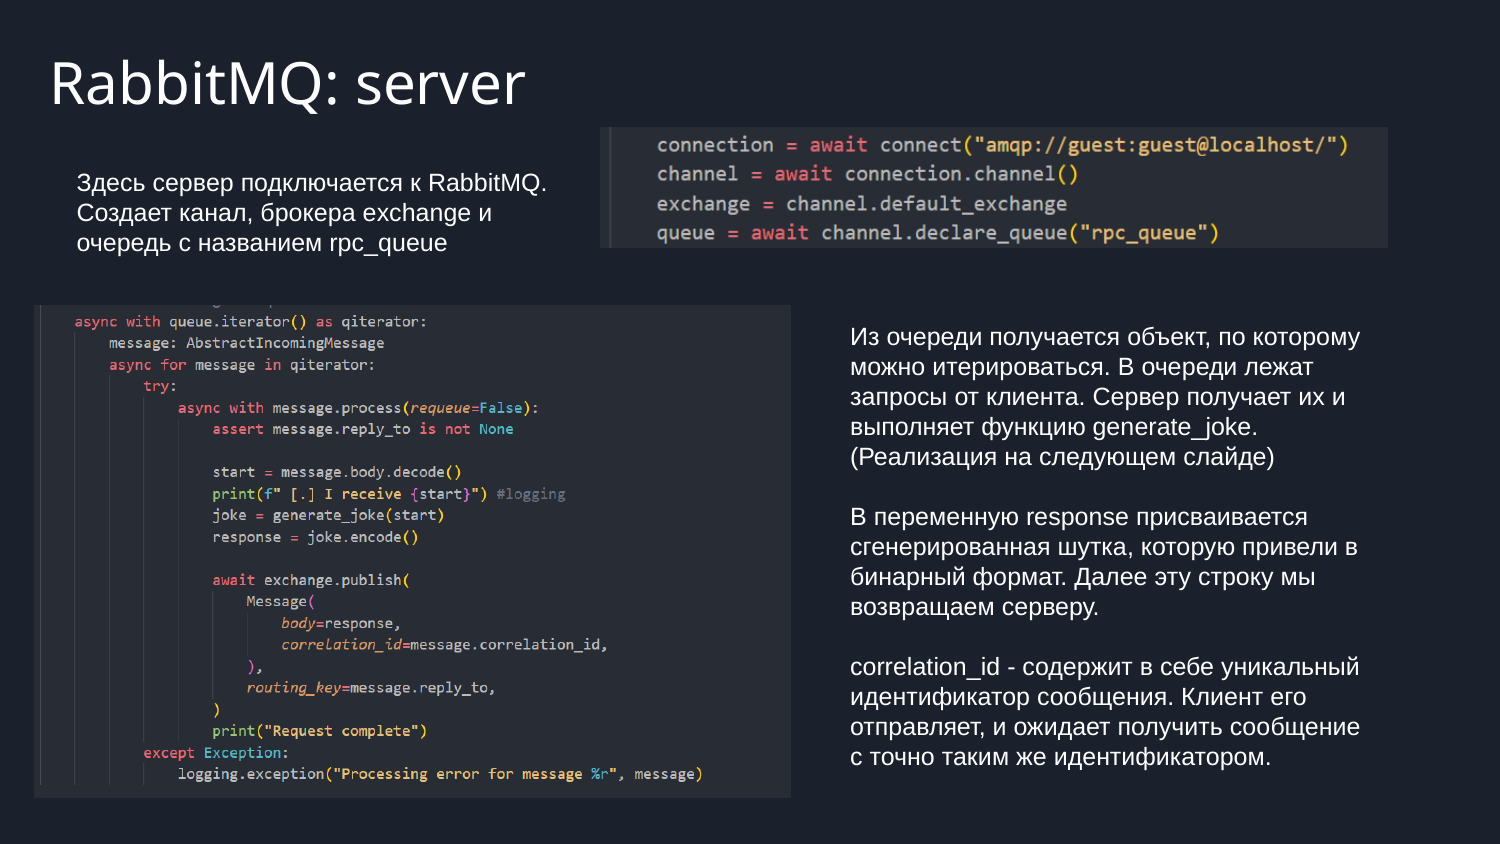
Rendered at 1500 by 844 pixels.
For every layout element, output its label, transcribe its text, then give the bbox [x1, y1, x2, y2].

title RabbitMQ: server [34, 31, 738, 181]
picture [34, 305, 791, 799]
text_box Здесь сервер подключается к RabbitMQ. Создает канал, брокера exchange и очередь с названием rpc_queue [61, 151, 588, 272]
text_box Из очереди получается объект, по которому можно итерироваться. В очереди лежат запросы от клиента. Сервер получает их и выполняет функцию generate_joke. (Реализация на следующем слайде) В переменную response присваивается сгенерированная шутка, которую привели в бинарный формат. Далее эту строку мы возвращаем серверу. correlation_id - содержит в себе уникальный идентификатор сообщения. Клиент его отправляет, и ожидает получить сообщение с точно таким же идентификатором. [835, 305, 1388, 769]
picture [600, 127, 1388, 249]
